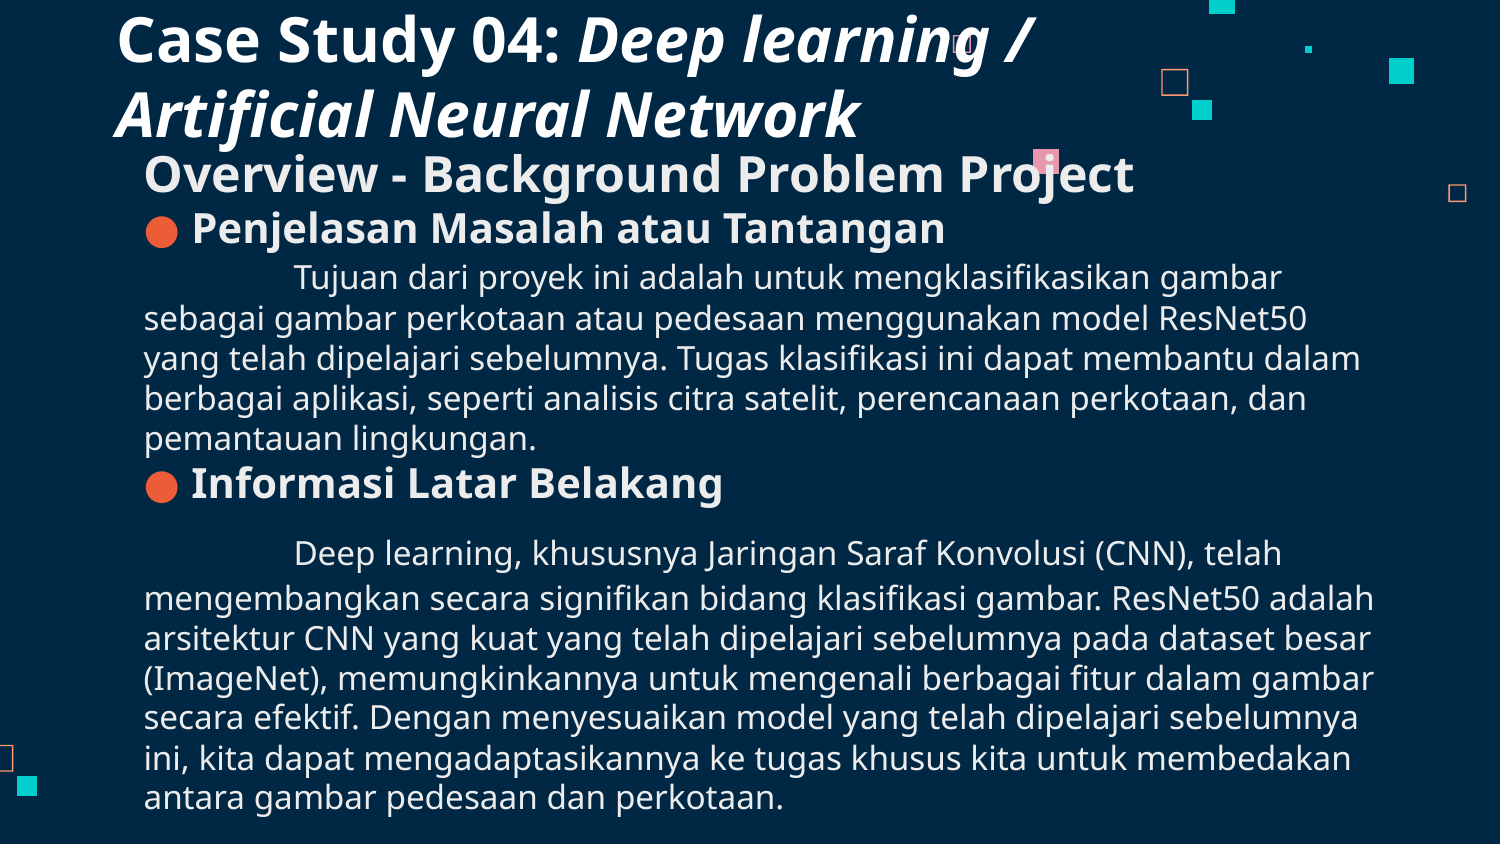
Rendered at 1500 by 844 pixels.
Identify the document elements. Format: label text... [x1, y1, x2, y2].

title Case Study 04: Deep learning / Artificial Neural Network [101, 70, 1148, 166]
list Overview - Background Problem Project Penjelasan Masalah atau Tantangan Tujuan dari proyek ini adalah untuk mengklasifikasikan gambar sebagai gambar perkotaan atau pedesaan menggunakan model ResNet50 yang telah dipelajari sebelumnya. Tugas klasifikasi ini dapat membantu dalam berbagai aplikasi, seperti analisis citra satelit, perencanaan perkotaan, dan pemantauan lingkungan. Informasi Latar Belakang Deep learning, khususnya Jaringan Saraf Konvolusi (CNN), telah mengembangkan secara signifikan bidang klasifikasi gambar. ResNet50 adalah arsitektur CNN yang kuat yang telah dipelajari sebelumnya pada dataset besar (ImageNet), memungkinkannya untuk mengenali berbagai fitur dalam gambar secara efektif. Dengan menyesuaikan model yang telah dipelajari sebelumnya ini, kita dapat mengadaptasikannya ke tugas khusus kita untuk membedakan antara gambar pedesaan dan perkotaan. [101, 127, 1392, 749]
